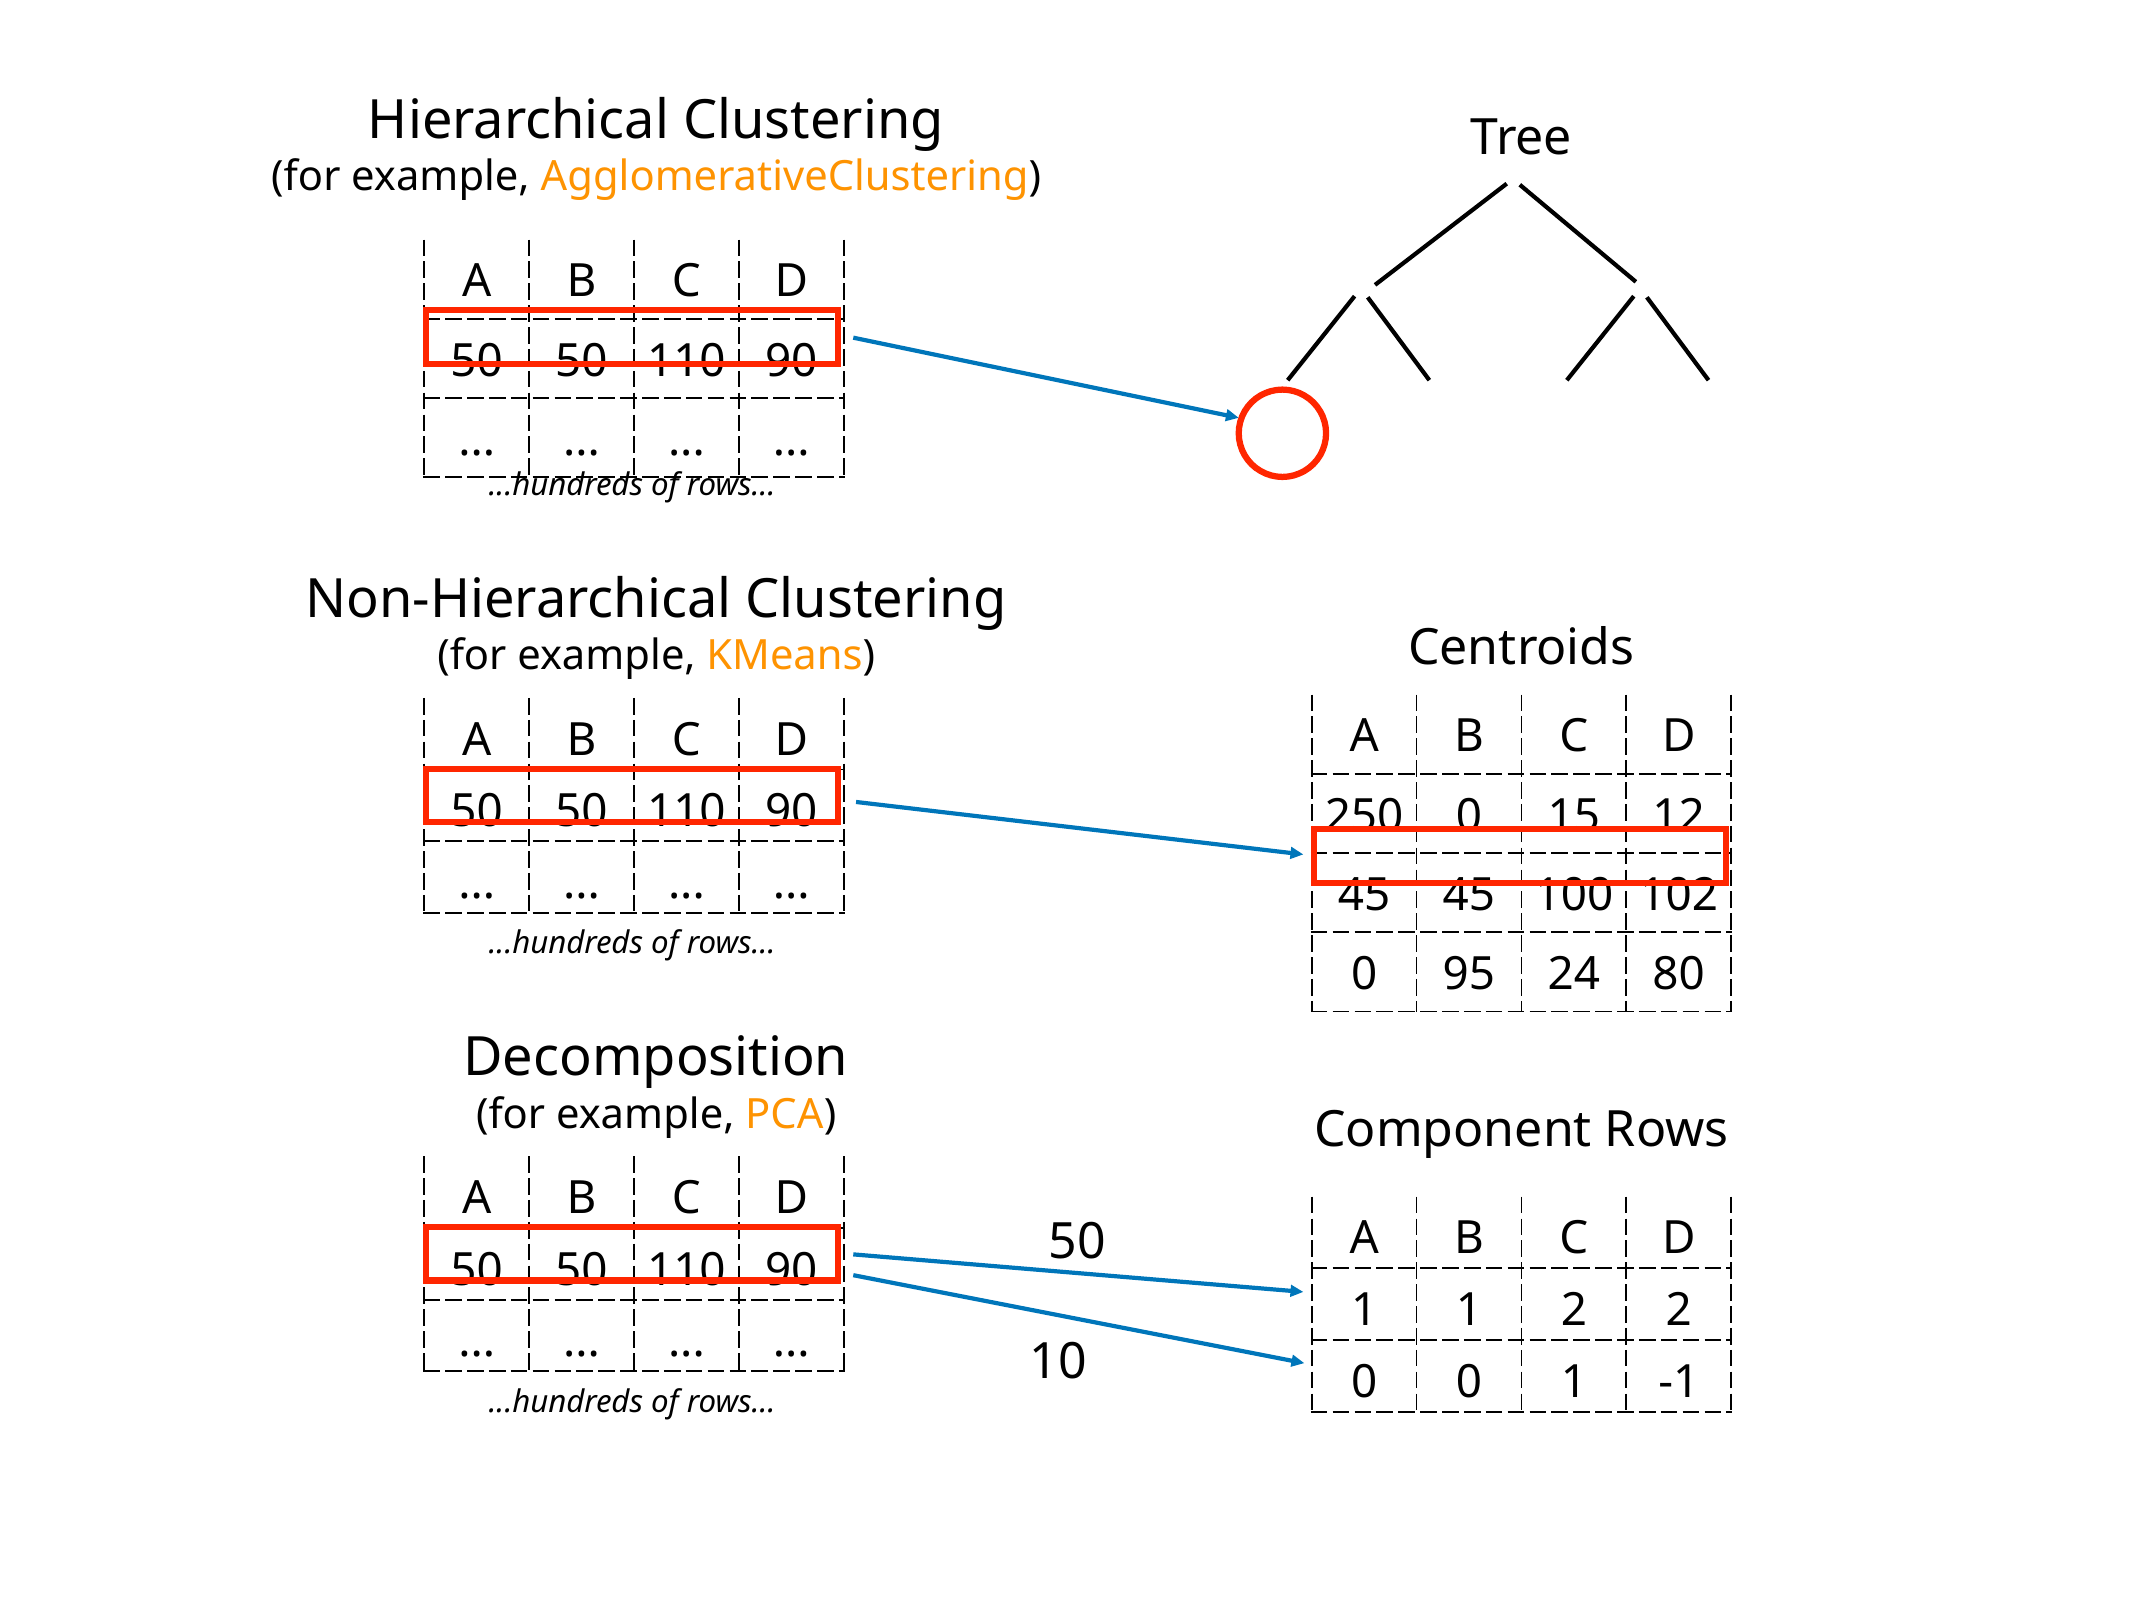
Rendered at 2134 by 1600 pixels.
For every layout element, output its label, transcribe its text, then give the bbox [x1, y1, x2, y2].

table_cell 0 [1312, 932, 1417, 1012]
table_cell ... [739, 398, 844, 477]
table_cell 0 [1417, 774, 1521, 829]
table_cell ... [634, 1300, 739, 1371]
table_header D [1626, 695, 1731, 774]
table_cell 100 [1521, 883, 1626, 932]
table_cell 110 [634, 1281, 739, 1300]
text_box Non-Hierarchical Clustering (for example, KMeans) [297, 555, 1016, 687]
table_cell 50 [424, 1229, 529, 1300]
text_box Tree [1462, 96, 1581, 173]
table_cell ... [424, 1300, 529, 1371]
table_cell 50 [529, 364, 634, 398]
text_box 50 [1040, 1200, 1114, 1277]
table_cell 90 [739, 1229, 844, 1300]
table_cell ... [529, 841, 634, 913]
table_cell 45 [1417, 883, 1521, 932]
table_header B [529, 698, 634, 768]
table_cell 250 [1312, 774, 1417, 829]
table_cell ... [739, 841, 844, 913]
table_header A [424, 240, 529, 318]
text_box [1238, 389, 1327, 477]
table_header A [424, 1156, 529, 1227]
text_box Centroids [1399, 606, 1644, 683]
table_cell 45 [1312, 883, 1417, 932]
table_cell ... [739, 1300, 844, 1371]
text_box [853, 337, 1239, 422]
table_cell 90 [739, 320, 844, 398]
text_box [1311, 1088, 1732, 1396]
table_cell 95 [1417, 932, 1521, 1012]
table_cell ... [424, 841, 529, 913]
table_cell ... [634, 398, 739, 455]
text_box ...hundreds of rows... [480, 455, 785, 510]
table_cell 50 [529, 1281, 634, 1300]
table_cell 24 [1521, 932, 1626, 1012]
table_cell ... [529, 398, 634, 455]
text_box [426, 1227, 839, 1281]
text_box ...hundreds of rows... [480, 914, 785, 969]
text_box [1114, 1276, 1304, 1298]
table_header D [739, 698, 844, 769]
text_box 10 [1021, 1319, 1096, 1397]
table_cell 90 [739, 770, 844, 841]
table_cell 110 [634, 823, 739, 841]
table_header B [529, 1156, 634, 1227]
text_box [1313, 829, 1726, 883]
table_header A [1312, 695, 1417, 774]
table_cell 80 [1626, 932, 1731, 1012]
table_cell 102 [1626, 854, 1731, 932]
table_cell ... [424, 398, 529, 477]
table_cell 50 [424, 770, 529, 841]
text_box ...hundreds of rows... [480, 1372, 785, 1427]
table_cell 15 [1521, 774, 1626, 829]
text_box [856, 801, 1304, 860]
table_header B [1417, 695, 1521, 774]
table_header C [634, 240, 739, 310]
text_box [1096, 1322, 1305, 1367]
text_box [426, 310, 839, 364]
table_header A [424, 698, 529, 769]
text_box Decomposition (for example, PCA) [455, 1013, 858, 1145]
table_cell 12 [1626, 774, 1731, 852]
table_cell ... [529, 1300, 634, 1371]
table_header C [634, 698, 739, 768]
table_header C [634, 1156, 739, 1227]
table_cell 50 [529, 823, 634, 841]
text_box Hierarchical Clustering (for example, AgglomerativeClustering) [262, 75, 1050, 208]
table_cell 50 [424, 320, 529, 398]
table_header B [529, 240, 634, 310]
text_box [426, 768, 839, 823]
table_header D [739, 1156, 844, 1227]
table_header C [1521, 695, 1626, 774]
table_cell ... [634, 841, 739, 913]
table_cell 110 [634, 364, 739, 398]
table_header D [739, 240, 844, 318]
